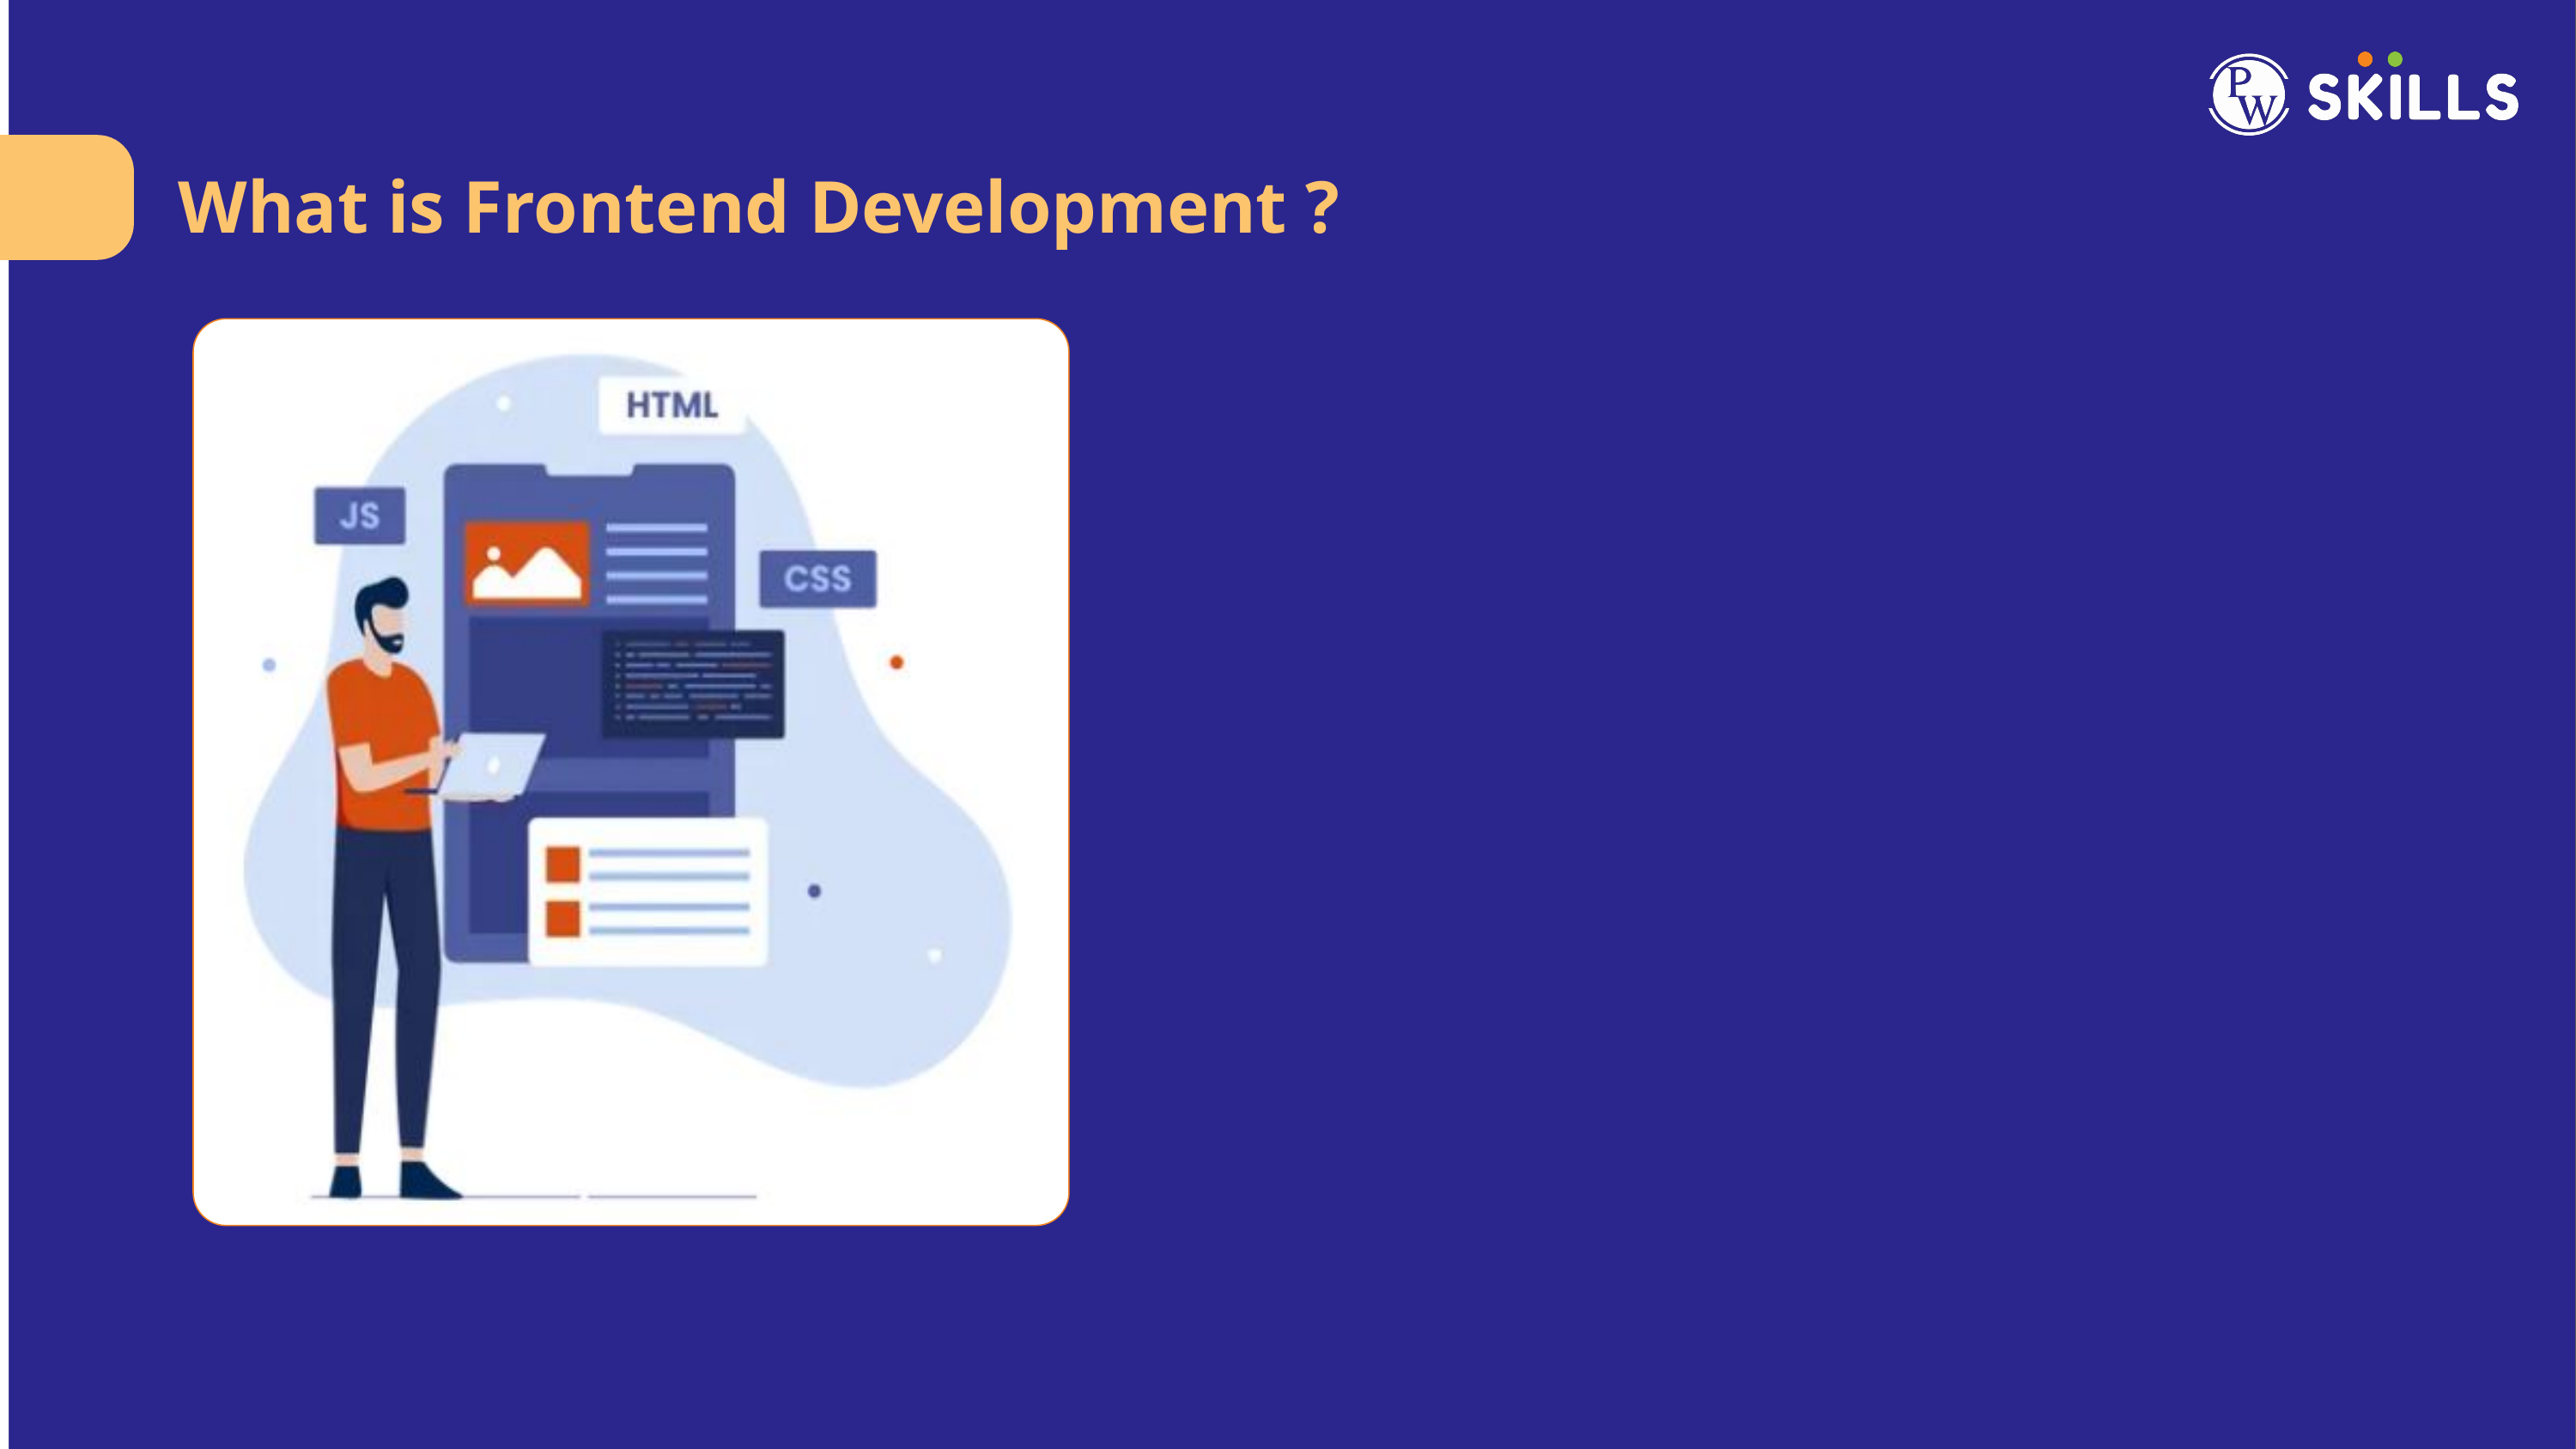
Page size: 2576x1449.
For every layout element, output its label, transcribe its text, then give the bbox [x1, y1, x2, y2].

picture [2208, 52, 2518, 136]
text_box What is Frontend Development ? [178, 161, 2128, 248]
picture [192, 318, 1070, 1226]
